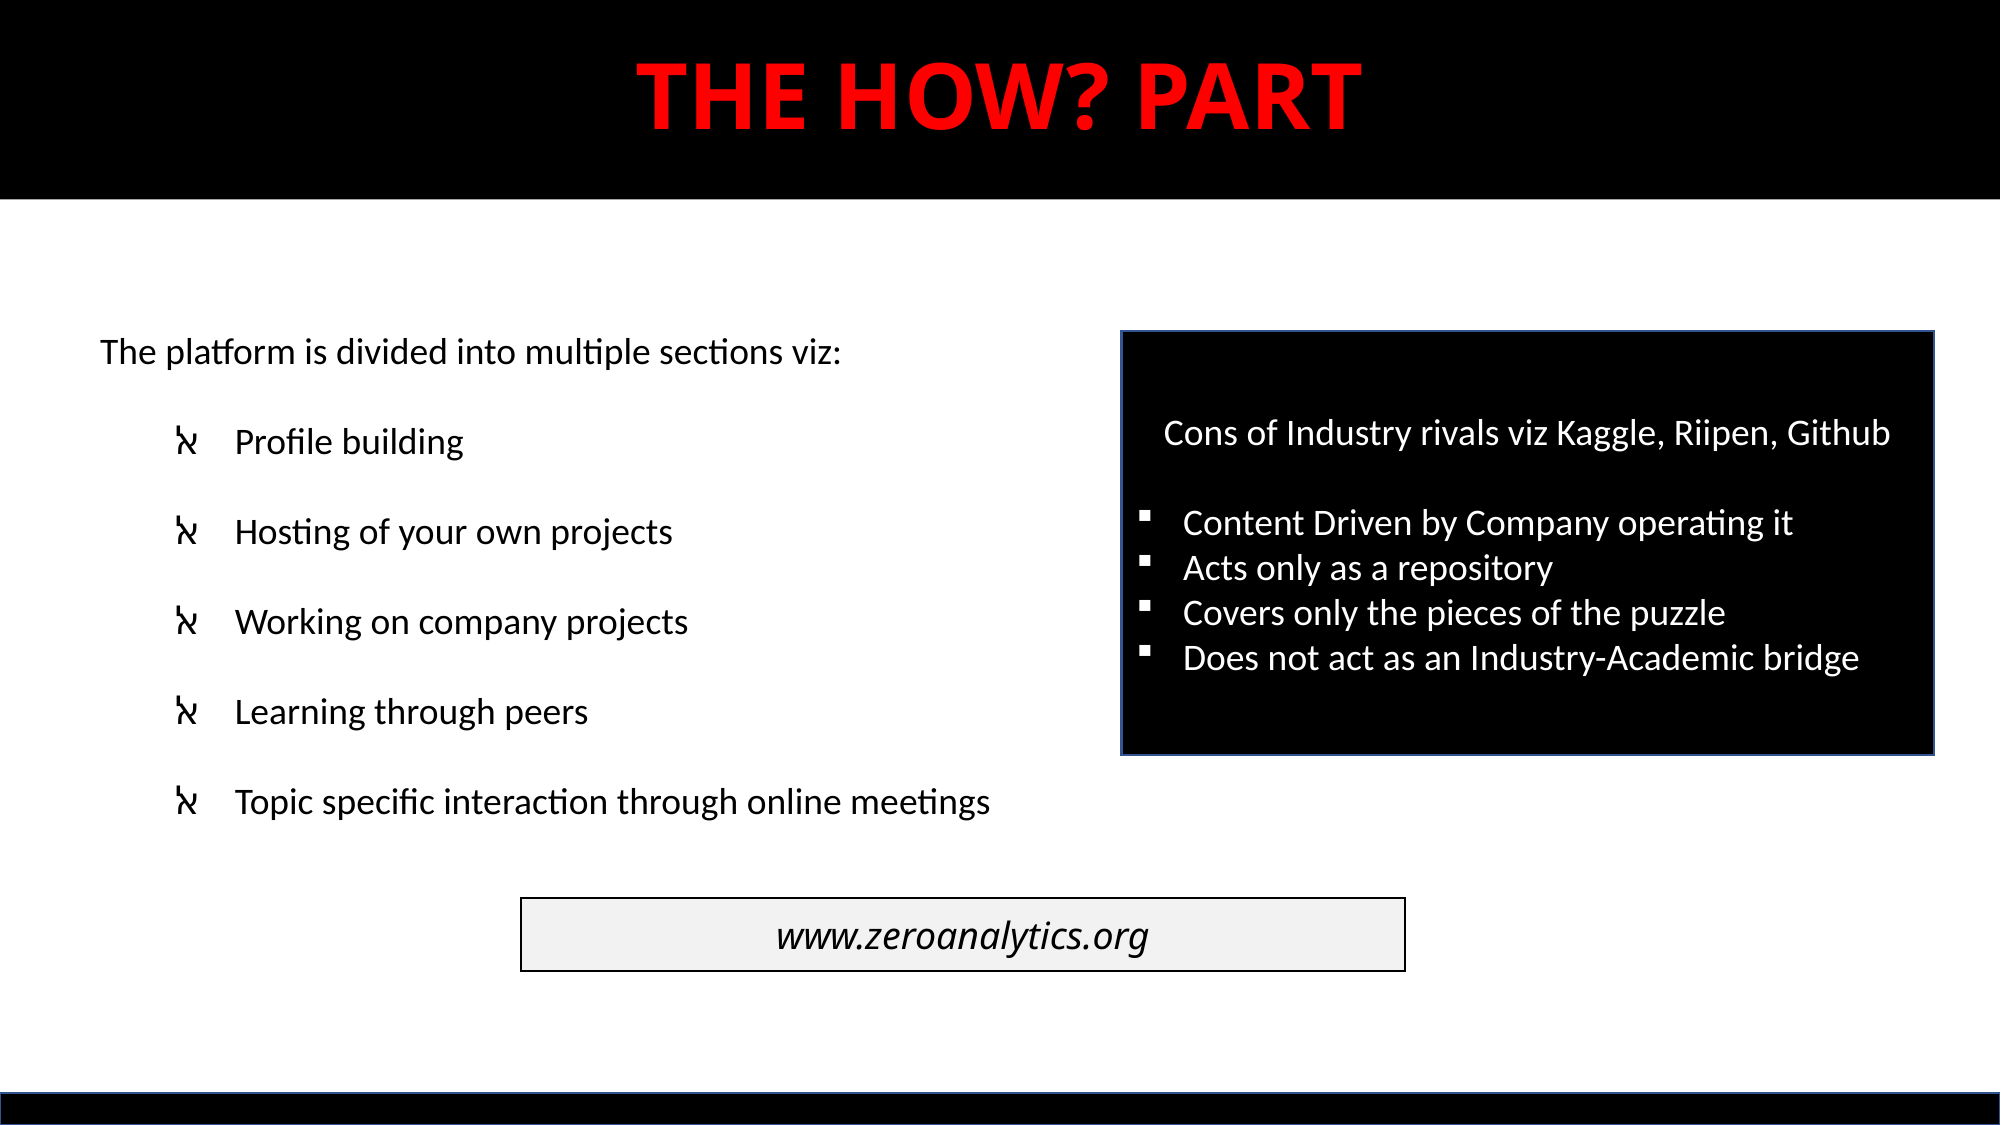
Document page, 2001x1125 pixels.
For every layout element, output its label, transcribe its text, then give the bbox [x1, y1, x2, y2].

text_box Cons of Industry rivals viz Kaggle, Riipen, Github Content Driven by Company operating it Acts only as a repository Covers only the pieces of the puzzle Does not act as an Industry-Academic bridge [1120, 330, 1935, 756]
text_box www.zeroanalytics.org [520, 897, 1406, 972]
text_box [0, 1092, 2000, 1125]
title THE HOW? PART [0, 0, 2000, 200]
text_box The platform is divided into multiple sections viz: ﭏ Profile building ﭏ Hosting of your own projects ﭏ Working on company projects ﭏ Learning through peers ﭏ Topic specific interaction through online meetings [85, 274, 1909, 830]
